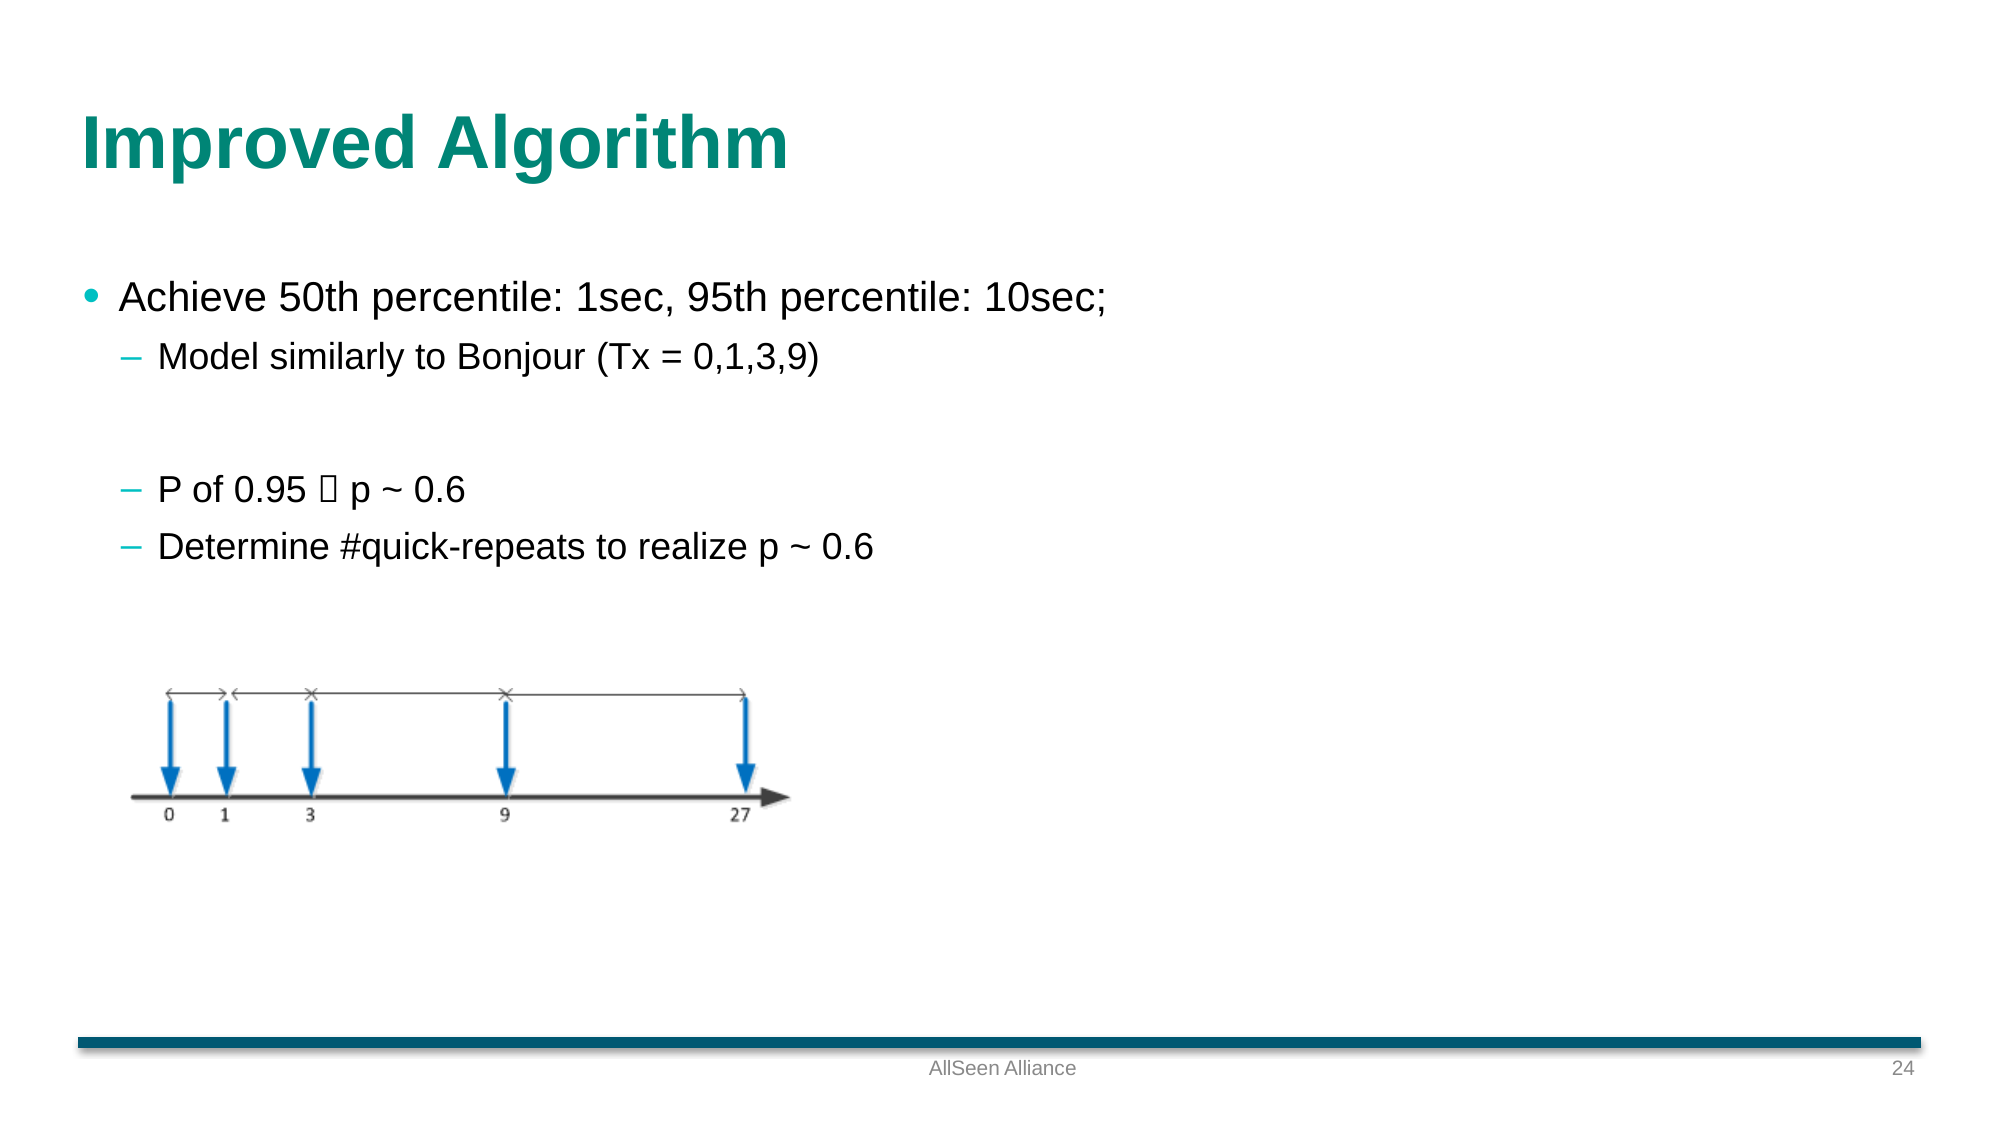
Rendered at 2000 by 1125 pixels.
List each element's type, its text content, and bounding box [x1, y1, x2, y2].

title Improved Algorithm [73, 28, 1918, 194]
picture [129, 688, 793, 827]
